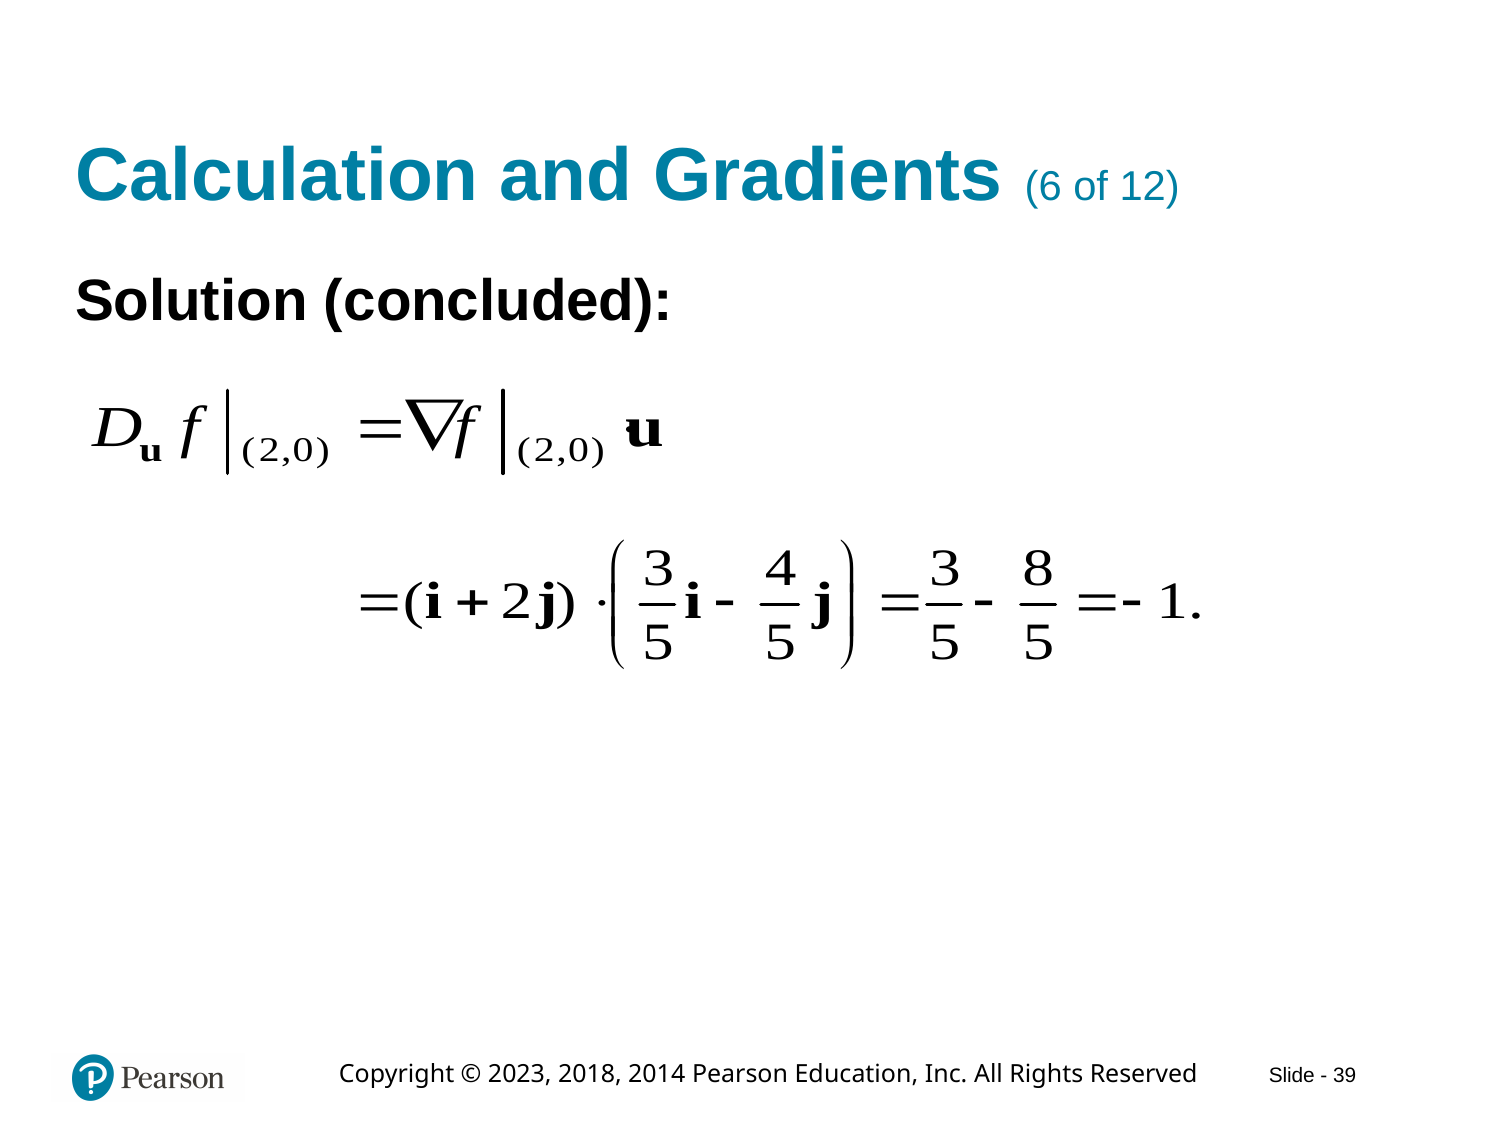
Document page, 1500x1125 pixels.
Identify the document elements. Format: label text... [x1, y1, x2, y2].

picture [51, 1053, 245, 1102]
title Calculation and Gradients (6 of 12) [75, 35, 1425, 216]
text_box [85, 383, 670, 481]
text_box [349, 534, 1206, 676]
list Solution (concluded): [75, 262, 763, 350]
